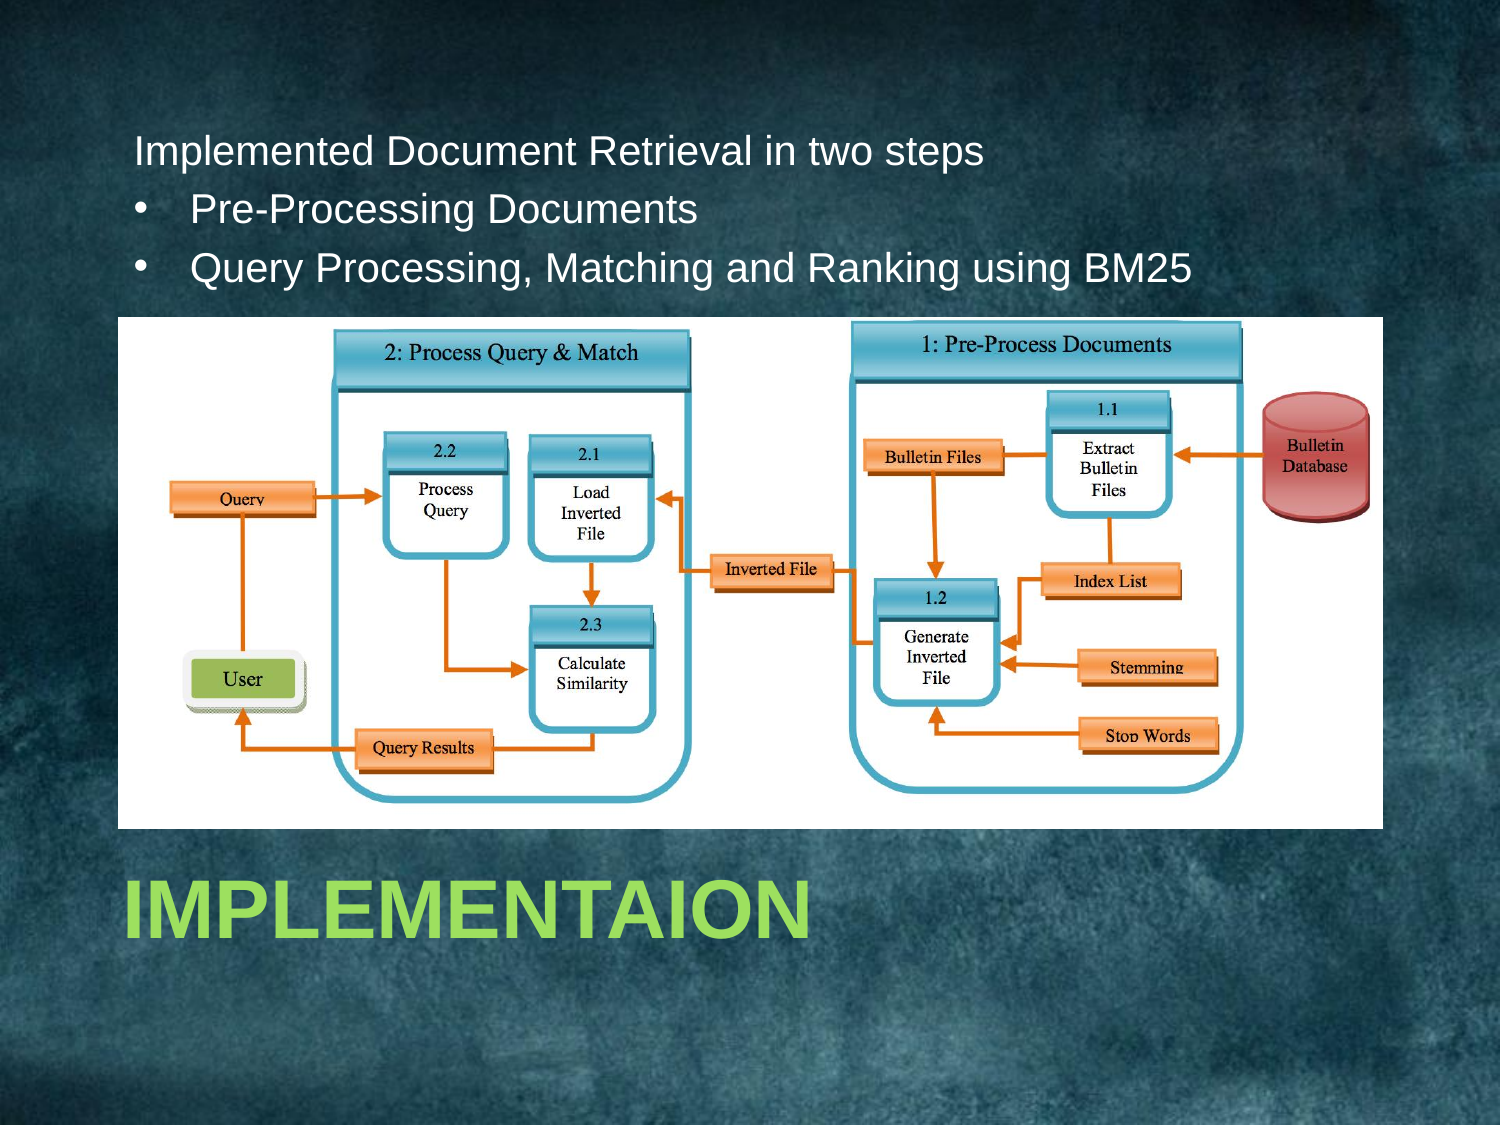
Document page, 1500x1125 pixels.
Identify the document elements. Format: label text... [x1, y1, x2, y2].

list Implemented Document Retrieval in two steps Pre-Processing Documents Query Processing, Matching and Ranking using BM25 [118, 52, 1394, 299]
title IMPLEMENTAION [107, 847, 1383, 1071]
picture [0, 0, 1500, 1125]
